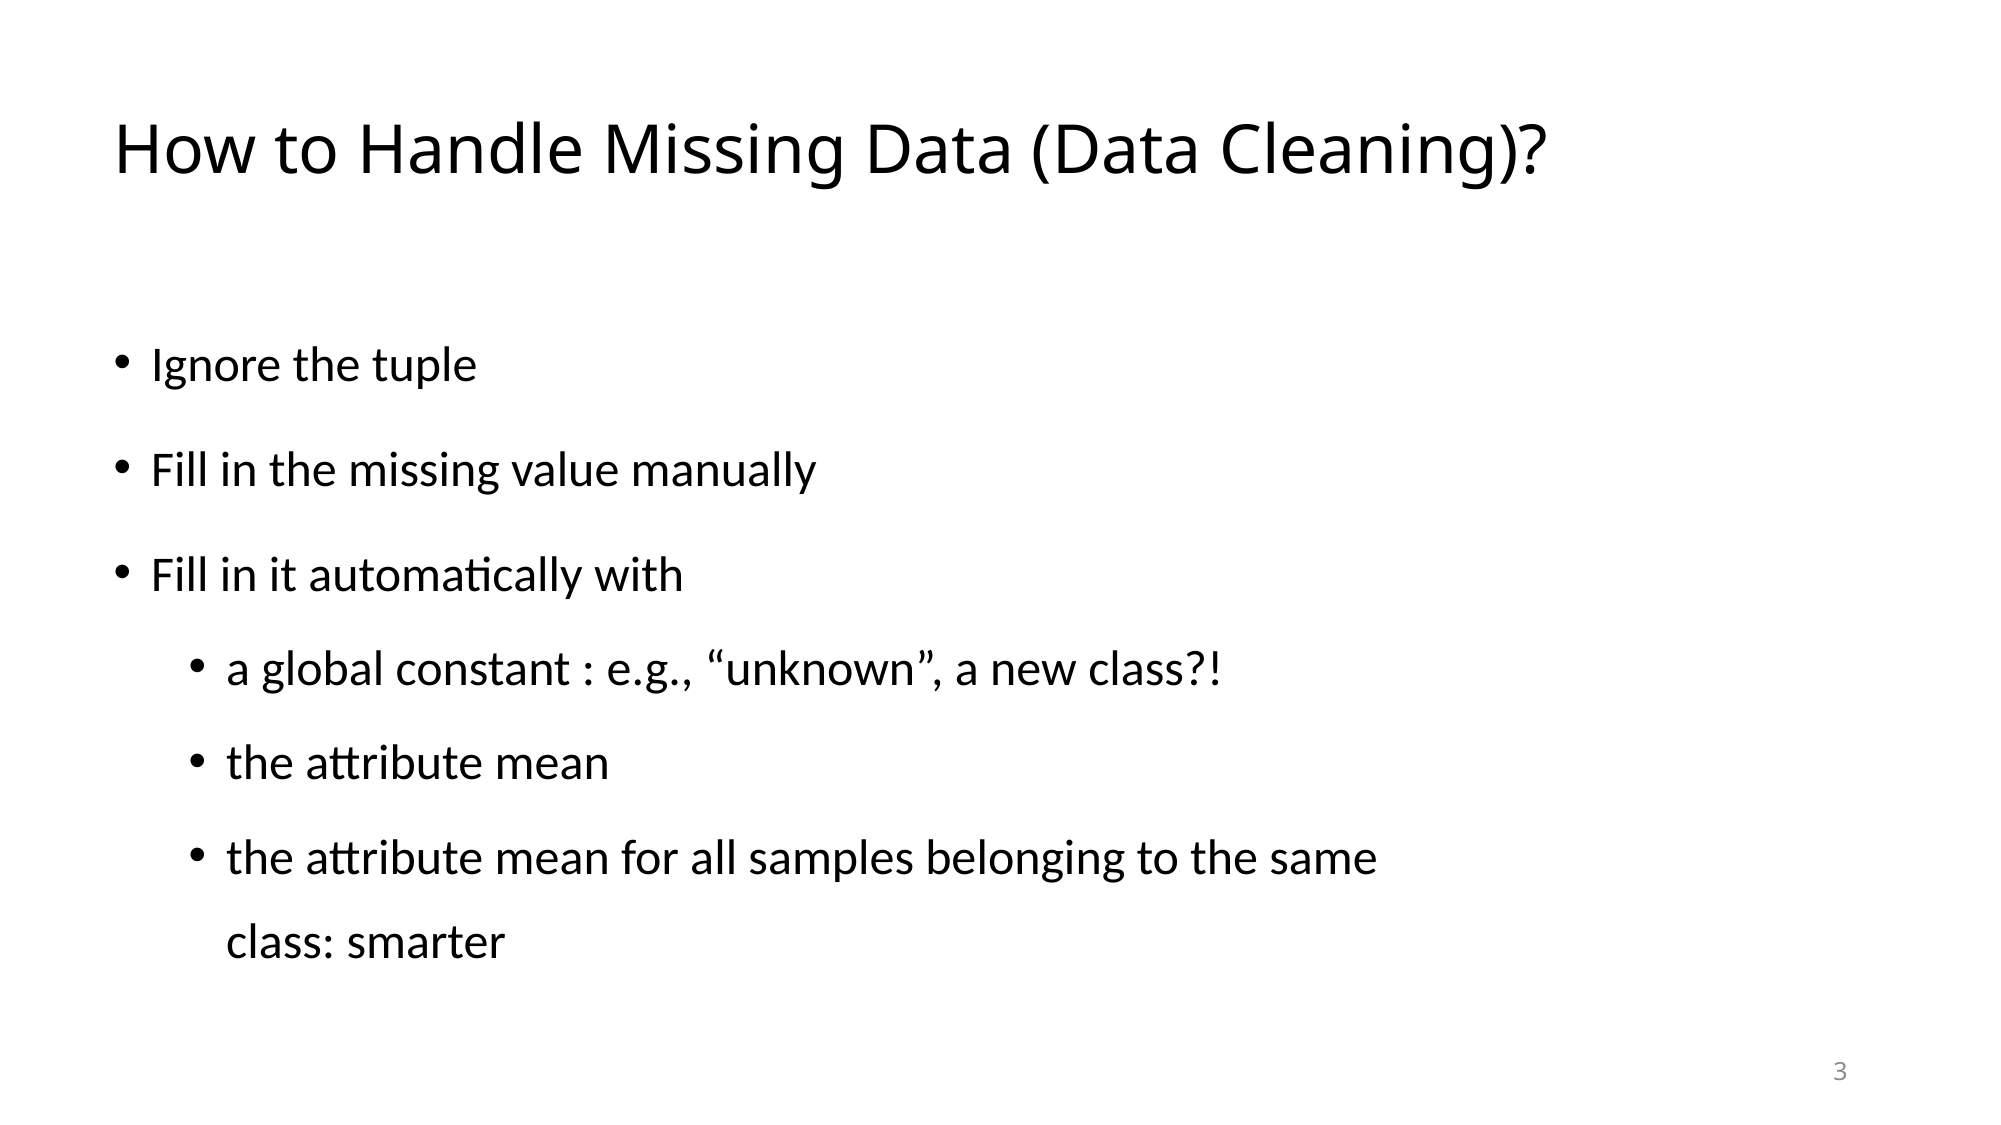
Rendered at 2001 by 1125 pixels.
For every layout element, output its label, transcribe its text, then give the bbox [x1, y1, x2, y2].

list Ignore the tuple Fill in the missing value manually Fill in it automatically with a global constant : e.g., “unknown”, a new class?! the attribute mean the attribute mean for all samples belonging to the same class: smarter [98, 299, 1462, 1125]
slide_number 3 [1462, 1042, 1863, 1103]
title How to Handle Missing Data (Data Cleaning)? [98, 88, 1779, 214]
